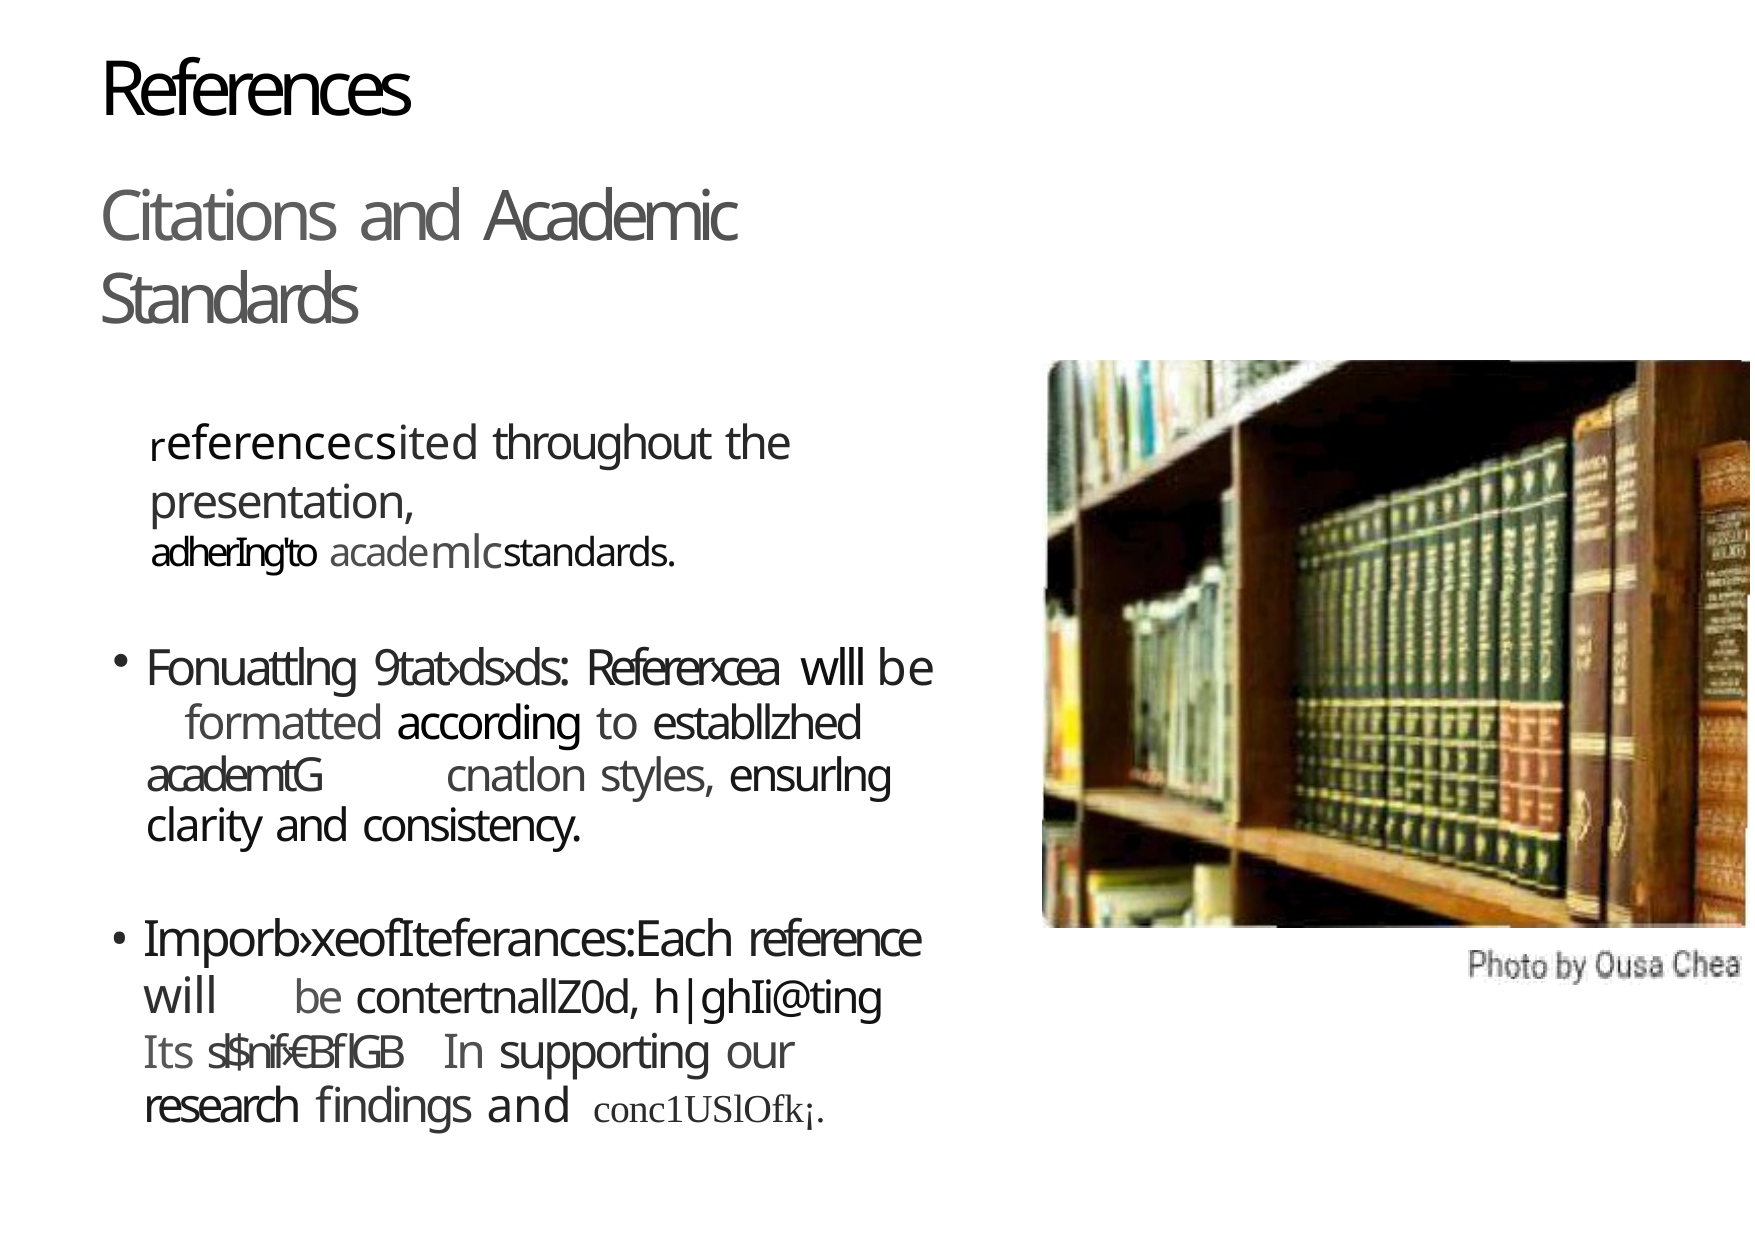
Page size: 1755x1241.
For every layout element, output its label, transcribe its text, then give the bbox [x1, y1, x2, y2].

text_box Citations and Academic Standards [97, 168, 956, 338]
list referencecsited throughout the presentation, adherIng'to academlcstandards. Fonuattlng 9tat›ds›ds: Referer›cea wlll be formatted according to establlzhed academtG cnatlon styles, ensurlng clarity and consistency. Imporb›xeofIteferances:Each reference will be contertnallZ0d, h|ghIi@ting Its sl$nif›€BflGB In supporting our research findings and conc1USlOfk¡. [108, 415, 968, 1134]
picture [1041, 360, 1751, 929]
picture [1467, 948, 1742, 986]
title References [67, 0, 1735, 247]
